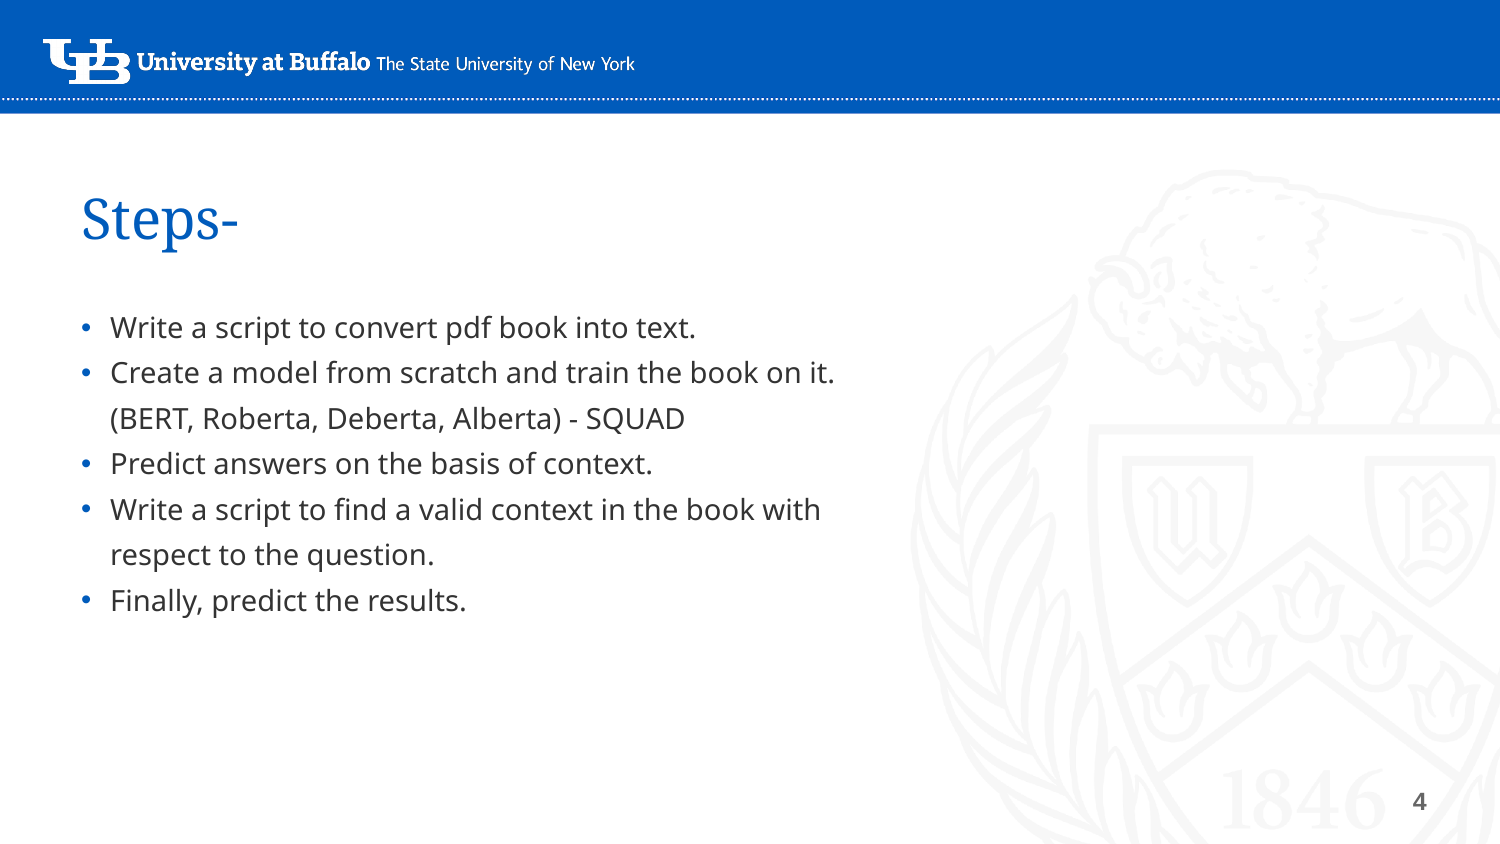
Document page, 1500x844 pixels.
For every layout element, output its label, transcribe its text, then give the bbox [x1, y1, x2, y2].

list Write a script to convert pdf book into text. Create a model from scratch and train the book on it. (BERT, Roberta, Deberta, Alberta) - SQUAD Predict answers on the basis of context. Write a script to find a valid context in the book with respect to the question. Finally, predict the results. [69, 293, 925, 686]
title Steps- [69, 105, 925, 258]
footer 4 [931, 777, 1439, 823]
picture [0, 0, 1500, 844]
